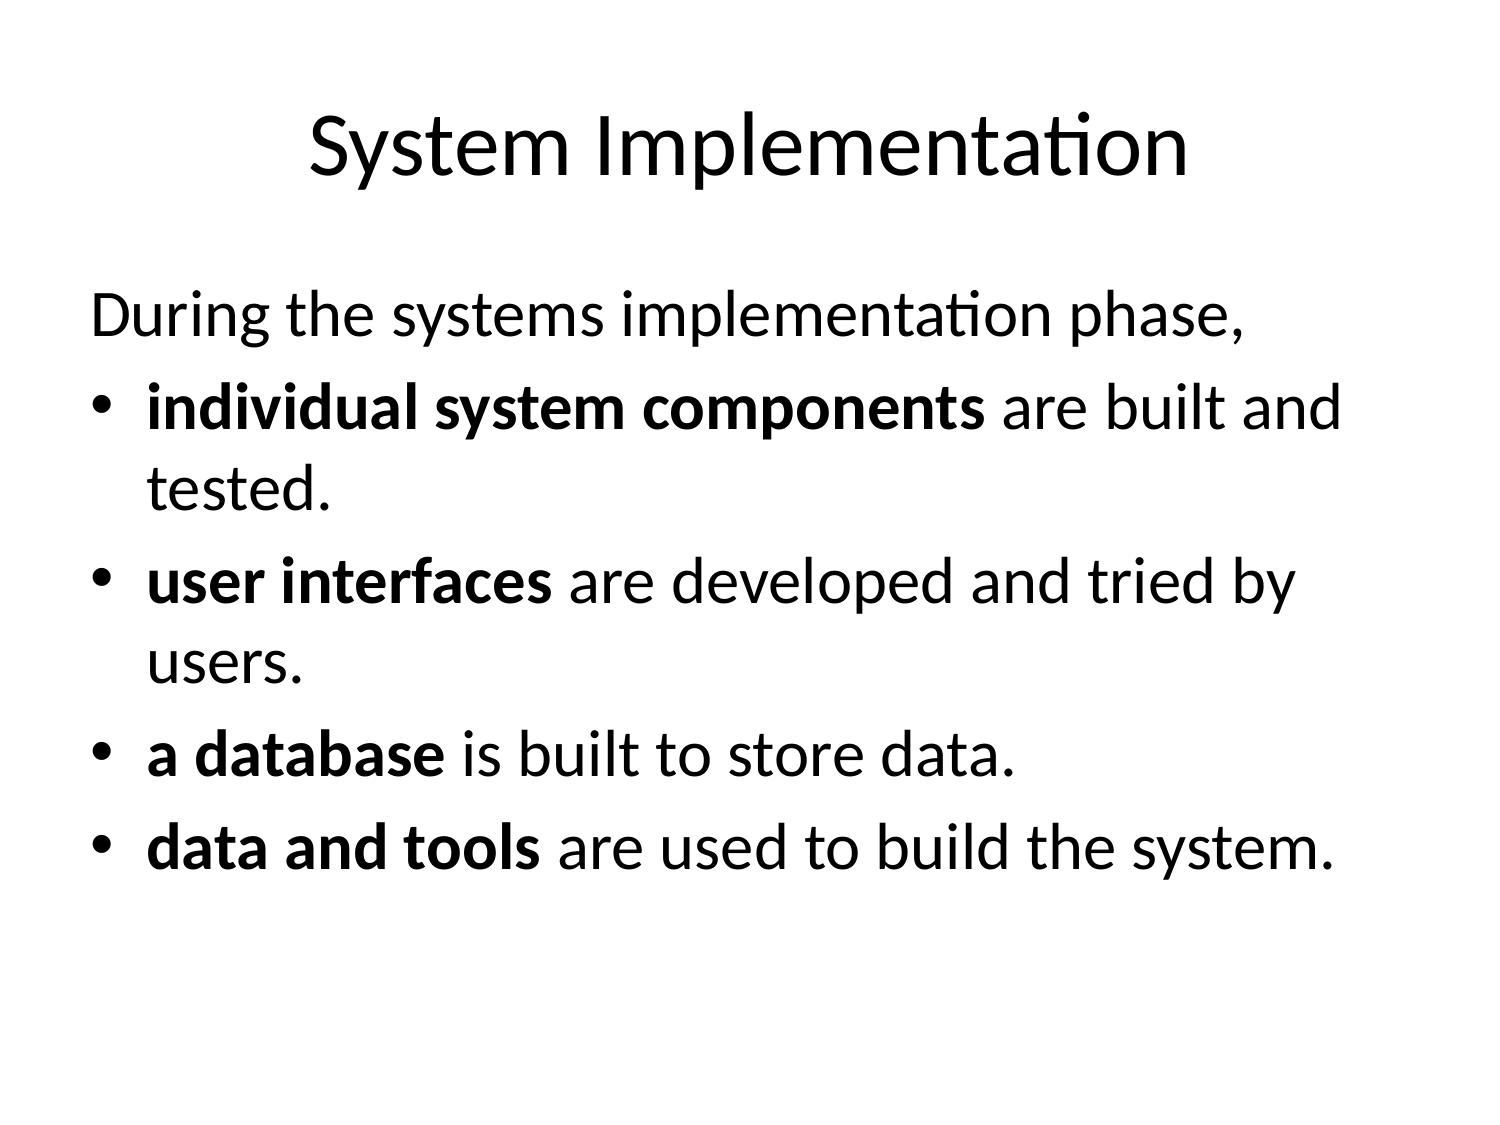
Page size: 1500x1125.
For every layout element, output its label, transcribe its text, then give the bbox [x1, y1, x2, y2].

title System Implementation [75, 45, 1425, 233]
list During the systems implementation phase, individual system components are built and tested. user interfaces are developed and tried by users. a database is built to store data. data and tools are used to build the system. [75, 262, 1425, 1005]
